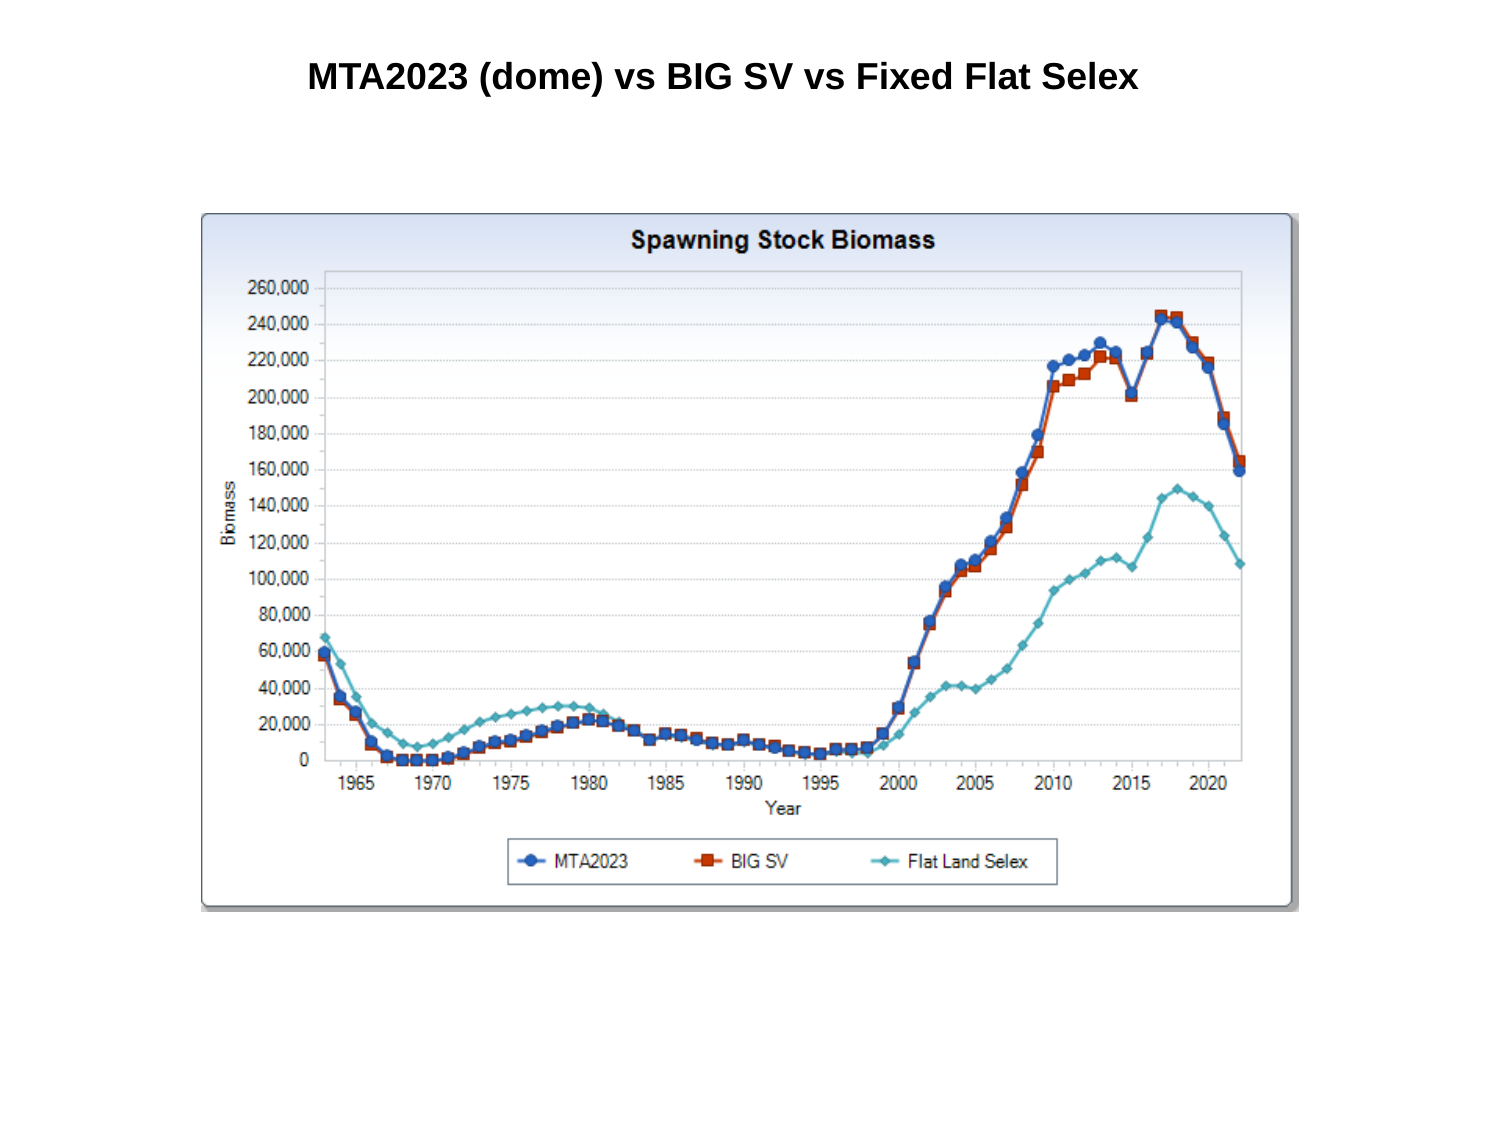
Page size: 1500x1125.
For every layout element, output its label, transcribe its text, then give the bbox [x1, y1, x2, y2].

text_box MTA2023 (dome) vs BIG SV vs Fixed Flat Selex [292, 44, 1155, 105]
picture [201, 213, 1299, 912]
